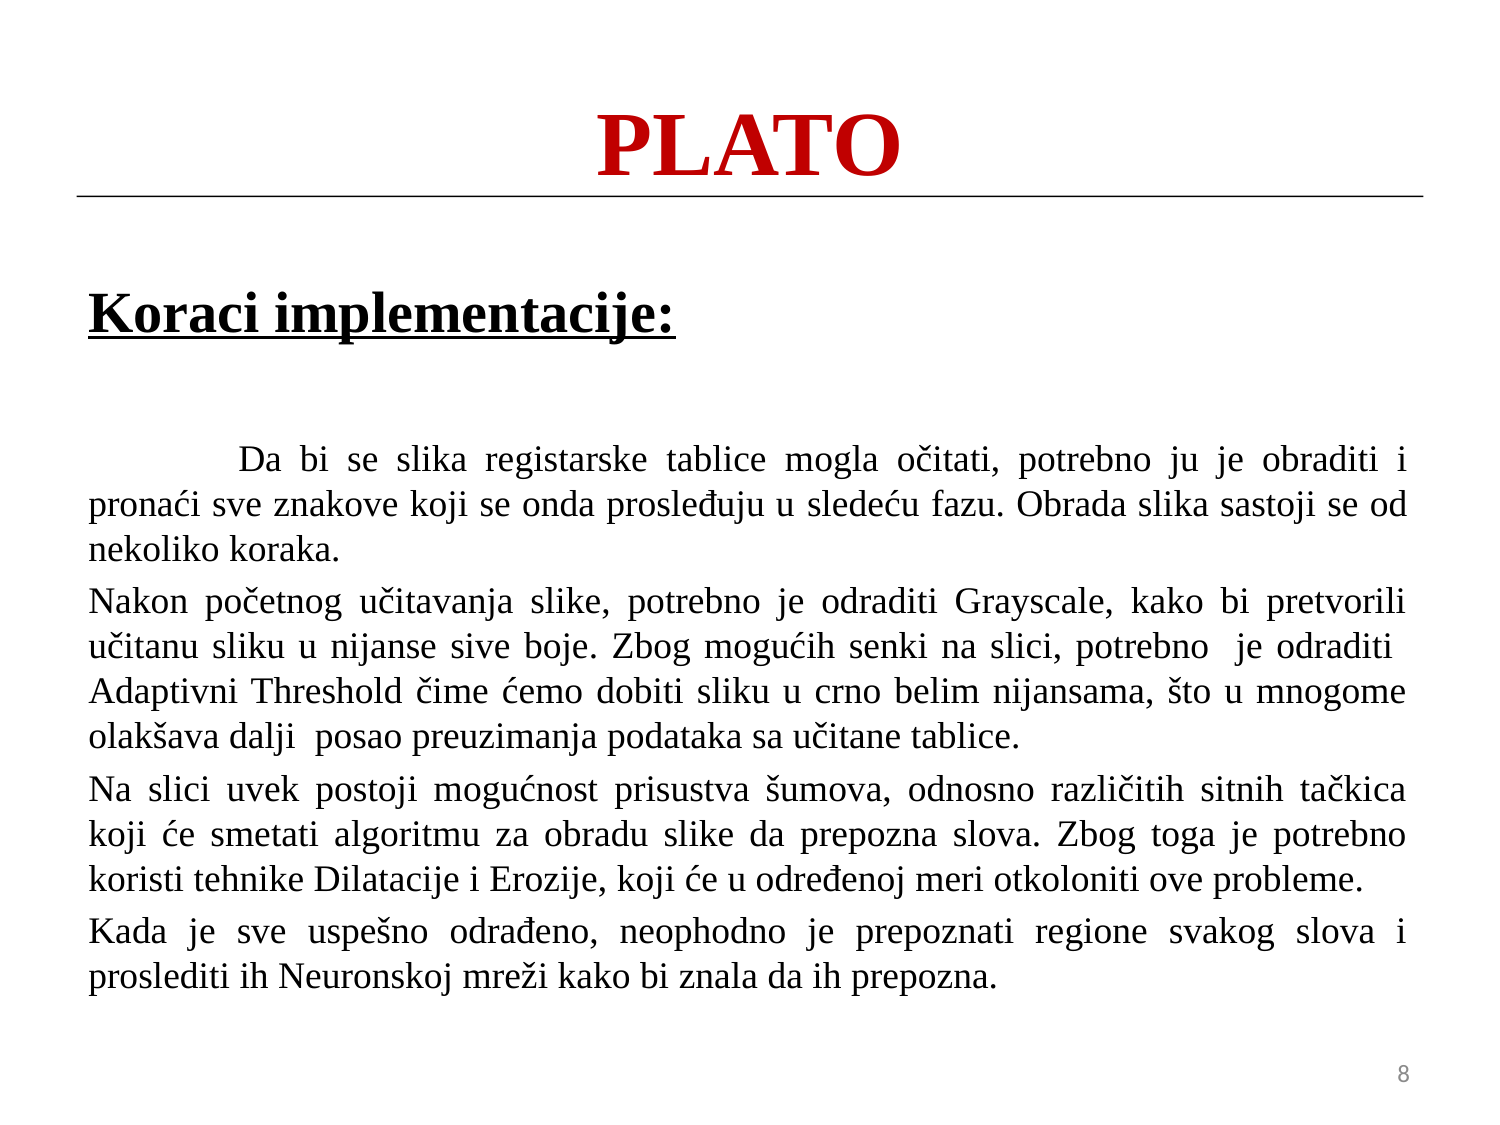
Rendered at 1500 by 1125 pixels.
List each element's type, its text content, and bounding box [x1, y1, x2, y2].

title PLATO [75, 45, 1425, 233]
list Koraci implementacije: Da bi se slika registarske tablice mogla očitati, potrebno ju je obraditi i pronaći sve znakove koji se onda prosleđuju u sledeću fazu. Obrada slika sastoji se od nekoliko koraka. Nakon početnog učitavanja slike, potrebno je odraditi Grayscale, kako bi pretvorili učitanu sliku u nijanse sive boje. Zbog mogućih senki na slici, potrebno je odraditi Adaptivni Threshold čime ćemo dobiti sliku u crno belim nijansama, što u mnogome olakšava dalji posao preuzimanja podataka sa učitane tablice. Na slici uvek postoji mogućnost prisustva šumova, odnosno različitih sitnih tačkica koji će smetati algoritmu za obradu slike da prepozna slova. Zbog toga je potrebno koristi tehnike Dilatacije i Erozije, koji će u određenoj meri otkoloniti ove probleme. Kada je sve uspešno odrađeno, neophodno je prepoznati regione svakog slova i proslediti ih Neuronskoj mreži kako bi znala da ih prepozna. [73, 267, 1424, 1010]
slide_number 8 [1074, 1042, 1425, 1103]
